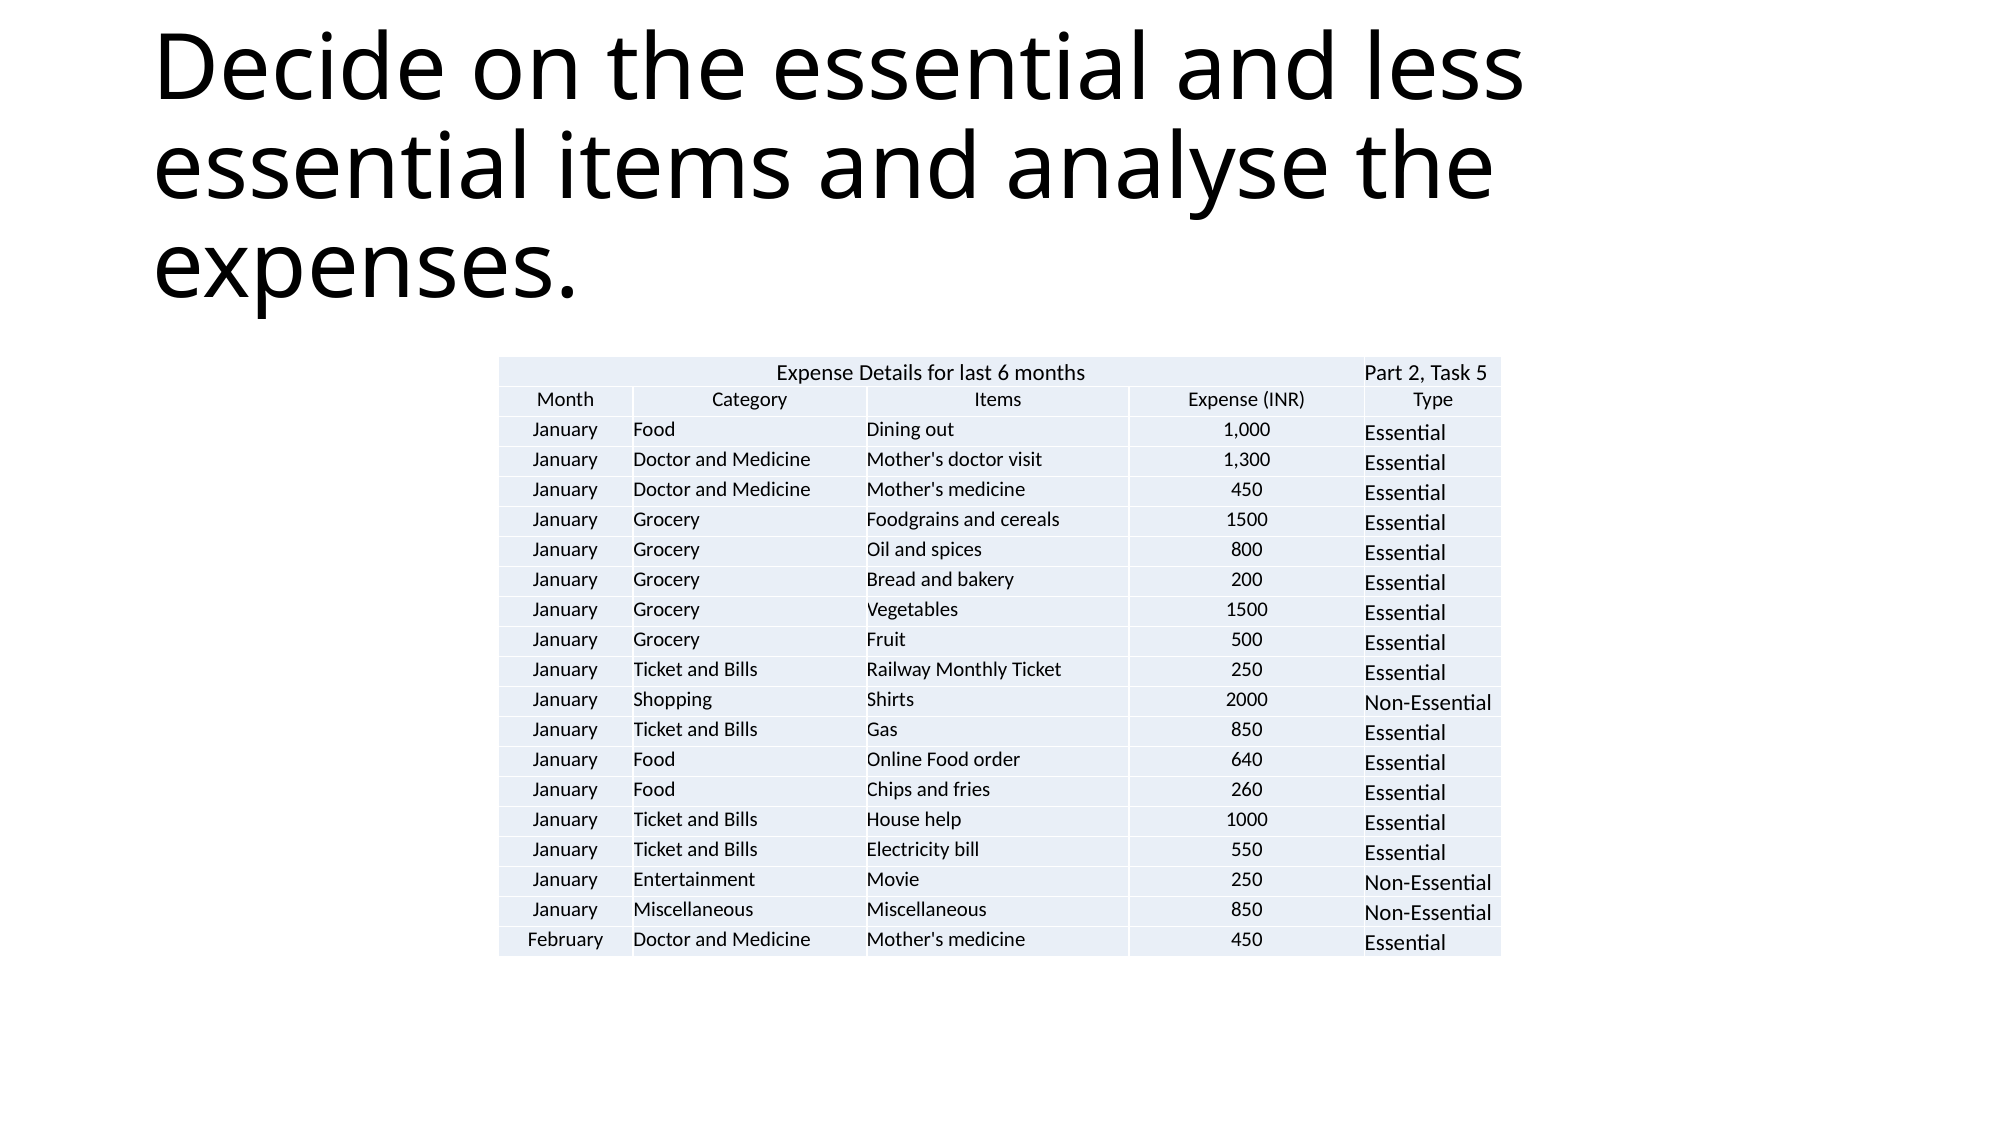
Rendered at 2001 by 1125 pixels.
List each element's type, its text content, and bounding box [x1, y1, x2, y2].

table_cell 450 [1130, 477, 1364, 506]
table_cell Food [634, 417, 866, 446]
table_cell 1500 [1130, 597, 1364, 626]
table_cell January [499, 417, 632, 446]
table_cell Essential [1365, 447, 1501, 476]
table_cell Ticket and Bills [634, 717, 866, 746]
table_cell Miscellaneous [634, 897, 866, 926]
table_cell 640 [1130, 747, 1364, 776]
table_cell January [499, 627, 632, 656]
table_cell 200 [1130, 567, 1364, 596]
table_cell January [499, 477, 632, 506]
table_cell 450 [1130, 927, 1364, 956]
table_cell Fruit [868, 627, 1128, 656]
table_cell Food [634, 747, 866, 776]
table_cell Ticket and Bills [634, 807, 866, 836]
table_cell January [499, 867, 632, 896]
table_cell Essential [1365, 837, 1501, 866]
table_header Part 2, Task 5 [1365, 357, 1501, 386]
table_cell Non-Essential [1365, 867, 1501, 896]
table_cell 260 [1130, 777, 1364, 806]
table_cell Type [1365, 387, 1501, 416]
table_cell Grocery [634, 507, 866, 536]
table_cell Oil and spices [868, 537, 1128, 566]
table_cell January [499, 777, 632, 806]
table_cell January [499, 657, 632, 686]
table_cell Items [868, 387, 1128, 416]
table_cell 1000 [1130, 807, 1364, 836]
table_cell Doctor and Medicine [634, 477, 866, 506]
table_cell Grocery [634, 597, 866, 626]
table_cell January [499, 597, 632, 626]
table_cell Movie [868, 867, 1128, 896]
table_cell Essential [1365, 507, 1501, 536]
table_cell 850 [1130, 717, 1364, 746]
table_cell Essential [1365, 717, 1501, 746]
table_cell Vegetables [868, 597, 1128, 626]
table_cell Dining out [868, 417, 1128, 446]
table_cell Grocery [634, 537, 866, 566]
table_cell Shirts [868, 687, 1128, 716]
table_cell January [499, 687, 632, 716]
table_cell January [499, 447, 632, 476]
table_cell Grocery [634, 567, 866, 596]
table_cell 800 [1130, 537, 1364, 566]
table_cell Ticket and Bills [634, 837, 866, 866]
table_cell Doctor and Medicine [634, 447, 866, 476]
table_cell Essential [1365, 417, 1501, 446]
table_cell 550 [1130, 837, 1364, 866]
table_cell Essential [1365, 627, 1501, 656]
table_cell Essential [1365, 927, 1501, 956]
table_cell Foodgrains and cereals [868, 507, 1128, 536]
table_header Expense Details for last 6 months [499, 357, 1364, 386]
table_cell Essential [1365, 567, 1501, 596]
table_cell Non-Essential [1365, 897, 1501, 926]
table_cell Grocery [634, 627, 866, 656]
table_cell January [499, 717, 632, 746]
table_cell January [499, 837, 632, 866]
table_cell January [499, 897, 632, 926]
table_cell Gas [868, 717, 1128, 746]
table_cell January [499, 567, 632, 596]
table_cell Non-Essential [1365, 687, 1501, 716]
table_cell 850 [1130, 897, 1364, 926]
table_cell Mother's medicine [868, 927, 1128, 956]
table_cell 250 [1130, 657, 1364, 686]
table_cell Expense (INR) [1130, 387, 1364, 416]
table_cell House help [868, 807, 1128, 836]
table_cell Month [499, 387, 632, 416]
table_cell Shopping [634, 687, 866, 716]
table_cell 250 [1130, 867, 1364, 896]
table_cell Category [634, 387, 866, 416]
table_cell January [499, 747, 632, 776]
table_cell 2000 [1130, 687, 1364, 716]
table_cell Electricity bill [868, 837, 1128, 866]
table_cell Doctor and Medicine [634, 927, 866, 956]
table_cell Miscellaneous [868, 897, 1128, 926]
table_cell January [499, 807, 632, 836]
table_cell Online Food order [868, 747, 1128, 776]
table_cell 1,000 [1130, 417, 1364, 446]
table_cell Essential [1365, 597, 1501, 626]
table_cell Essential [1365, 657, 1501, 686]
table_cell Mother's doctor visit [868, 447, 1128, 476]
table_cell Essential [1365, 807, 1501, 836]
table_cell Chips and fries [868, 777, 1128, 806]
table_cell February [499, 927, 632, 956]
table_cell Mother's medicine [868, 477, 1128, 506]
table_cell Essential [1365, 537, 1501, 566]
table_cell January [499, 507, 632, 536]
table_cell Entertainment [634, 867, 866, 896]
table_cell Ticket and Bills [634, 657, 866, 686]
table_cell 1500 [1130, 507, 1364, 536]
table_cell 500 [1130, 627, 1364, 656]
table_cell 1,300 [1130, 447, 1364, 476]
table_cell Bread and bakery [868, 567, 1128, 596]
table_cell Essential [1365, 747, 1501, 776]
table_cell January [499, 537, 632, 566]
table_cell Food [634, 777, 866, 806]
table_cell Railway Monthly Ticket [868, 657, 1128, 686]
title Decide on the essential and less essential items and analyse the expenses. [137, 59, 1863, 278]
table_cell Essential [1365, 477, 1501, 506]
table_cell Essential [1365, 777, 1501, 806]
